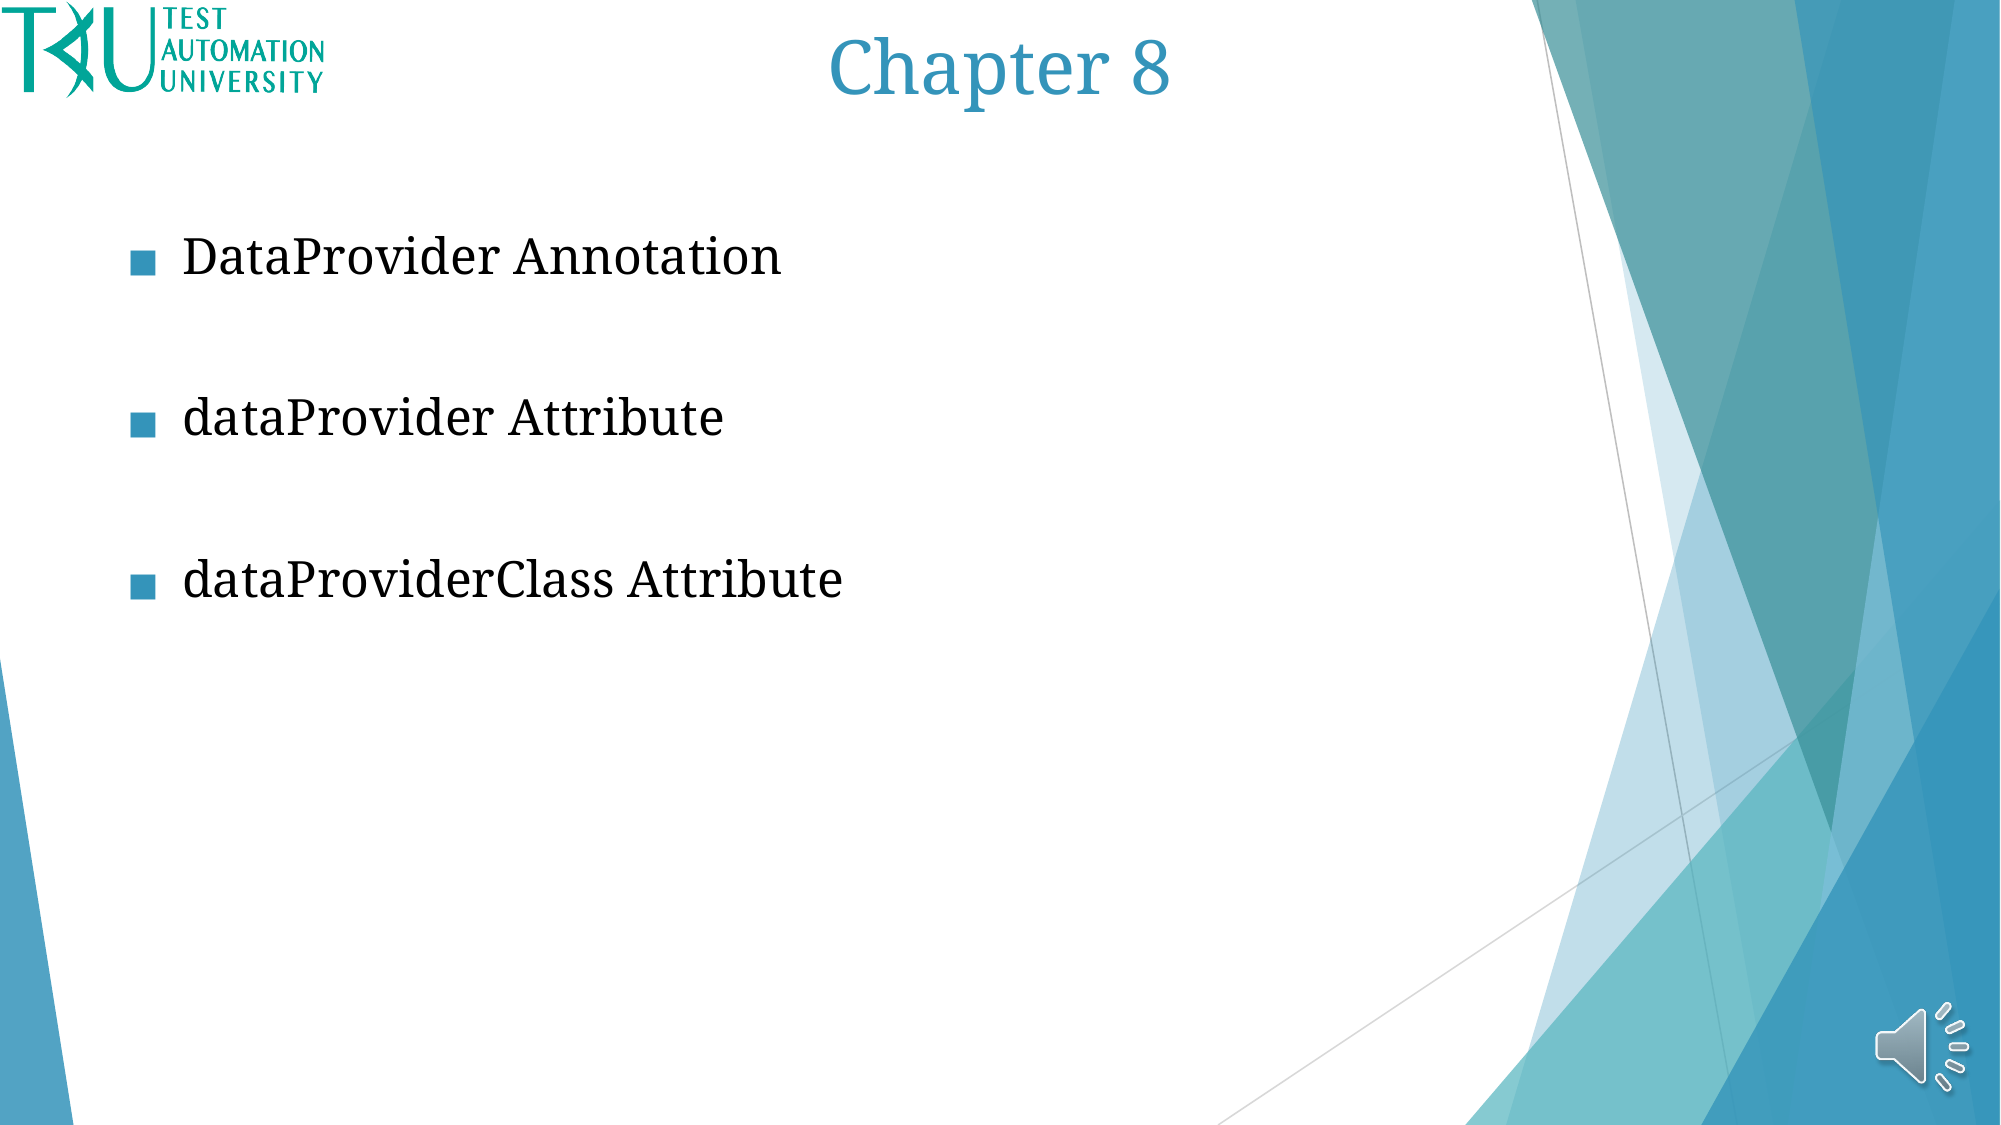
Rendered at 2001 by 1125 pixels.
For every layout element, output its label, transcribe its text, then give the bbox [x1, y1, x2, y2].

picture [0, 0, 325, 11]
list DataProvider Annotation dataProvider Attribute dataProviderClass Attribute [111, 216, 1658, 1050]
title Chapter 8 [0, 11, 2000, 182]
picture [1874, 999, 1976, 1101]
